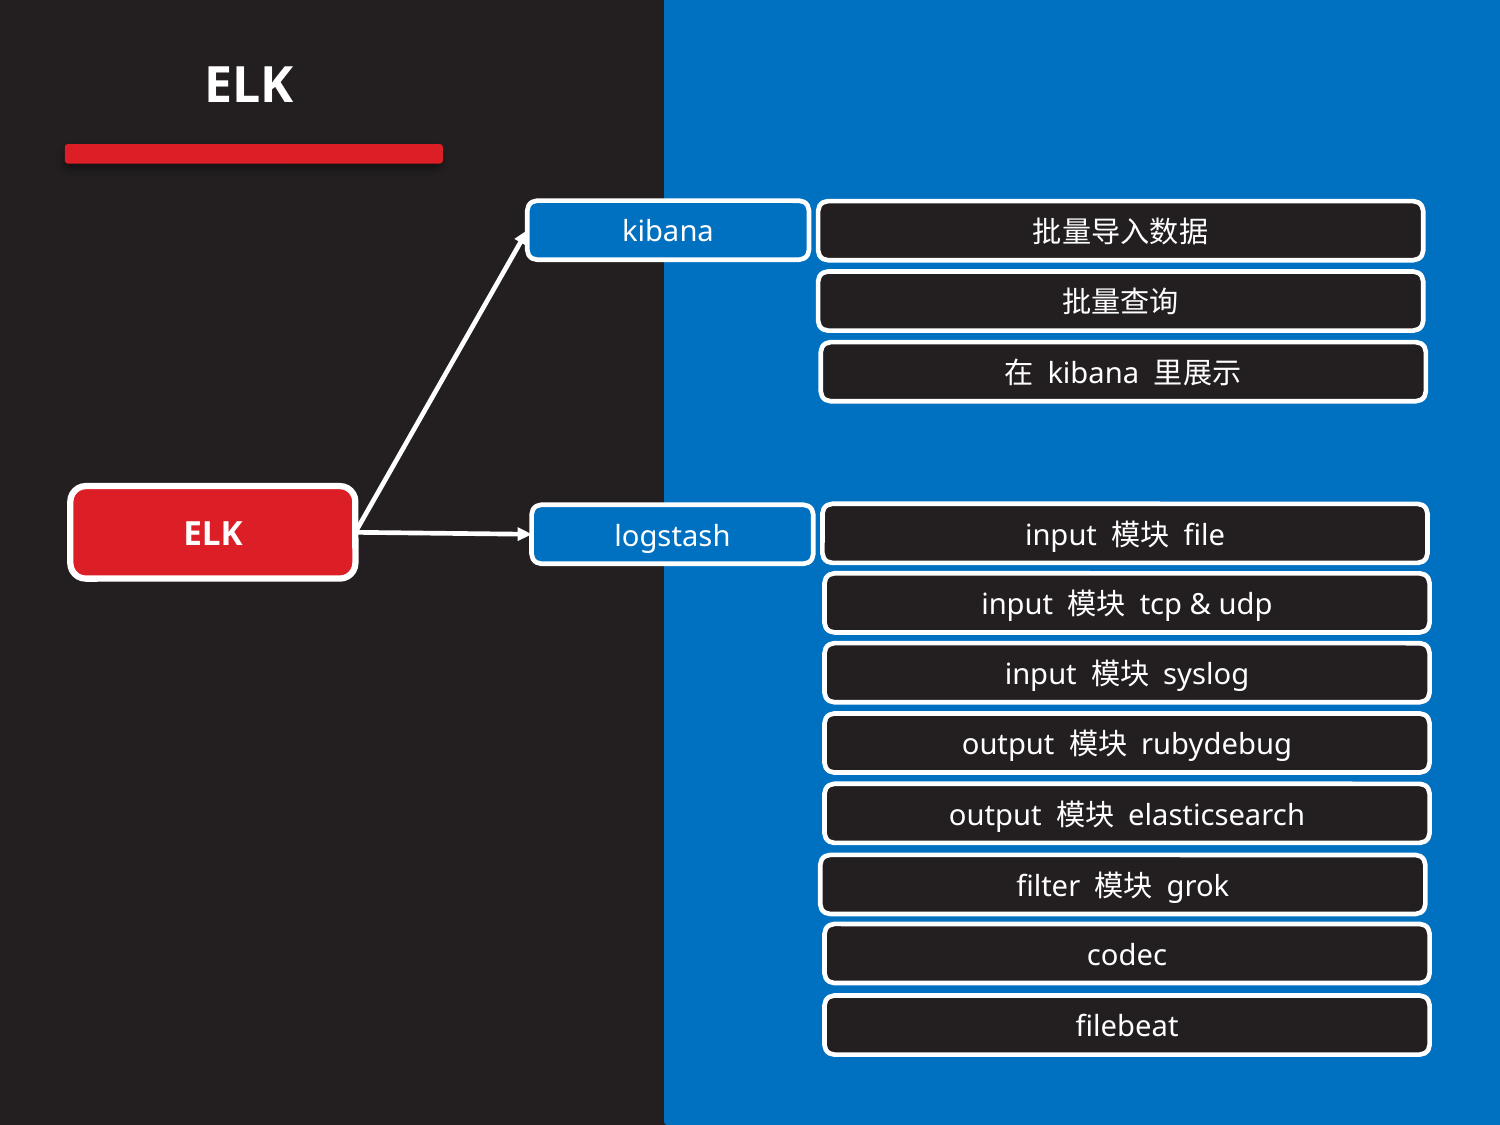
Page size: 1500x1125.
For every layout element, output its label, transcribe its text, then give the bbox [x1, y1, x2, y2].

text_box output 模块 elasticsearch [821, 780, 1433, 847]
text_box input 模块 tcp & udp [821, 570, 1433, 636]
text_box codec [821, 920, 1433, 987]
text_box output 模块 rubydebug [821, 710, 1433, 776]
text_box ELK [67, 482, 359, 582]
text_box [355, 229, 528, 531]
text_box input 模块 file [819, 500, 1431, 567]
text_box 在 kibana 里展示 [817, 338, 1430, 405]
text_box 批量查询 [814, 268, 1427, 334]
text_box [40, 45, 457, 164]
text_box filebeat [821, 992, 1433, 1058]
text_box logstash [528, 501, 817, 567]
text_box 批量导入数据 [814, 197, 1427, 264]
text_box filter 模块 grok [817, 851, 1429, 918]
text_box kibana [524, 197, 813, 263]
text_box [355, 531, 532, 535]
text_box input 模块 syslog [821, 639, 1433, 706]
